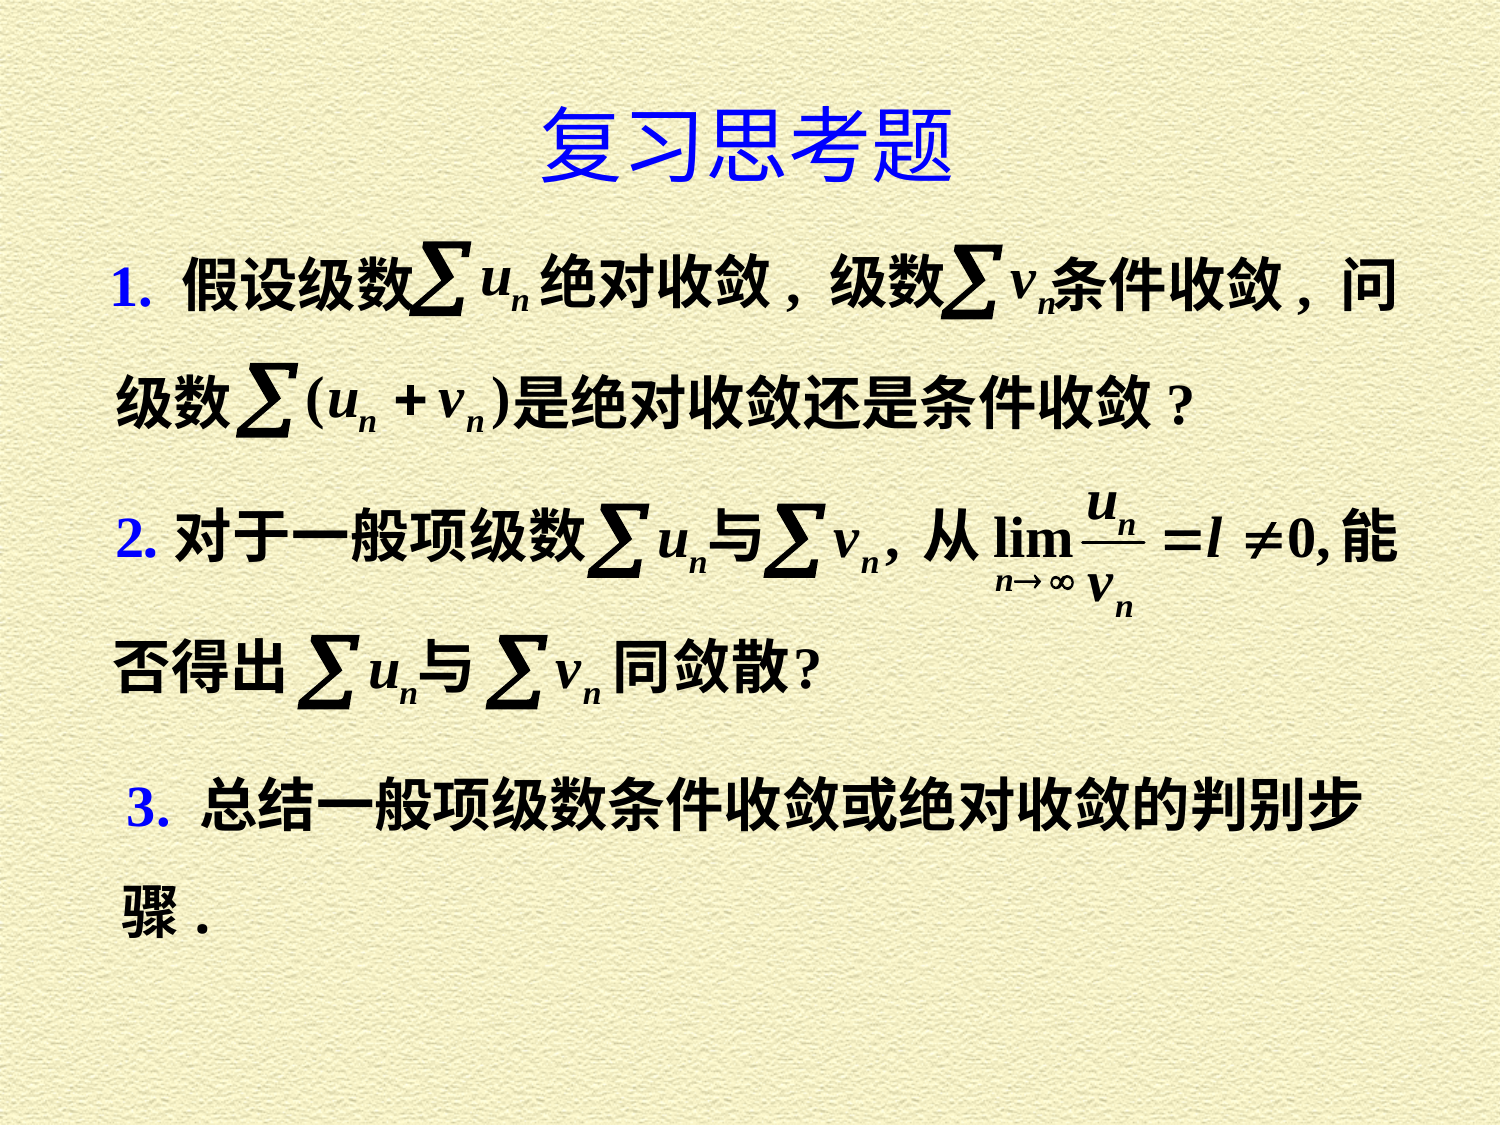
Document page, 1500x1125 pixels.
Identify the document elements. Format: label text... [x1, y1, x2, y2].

text_box 复习思考题 [524, 85, 971, 200]
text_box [100, 358, 1206, 445]
text_box 骤. [107, 867, 241, 952]
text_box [112, 467, 1402, 625]
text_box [100, 236, 1410, 327]
picture [0, 0, 1500, 1125]
text_box 3. 总结一般项级数条件收敛或绝对收敛的判别步 [112, 761, 1393, 846]
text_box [112, 630, 825, 717]
